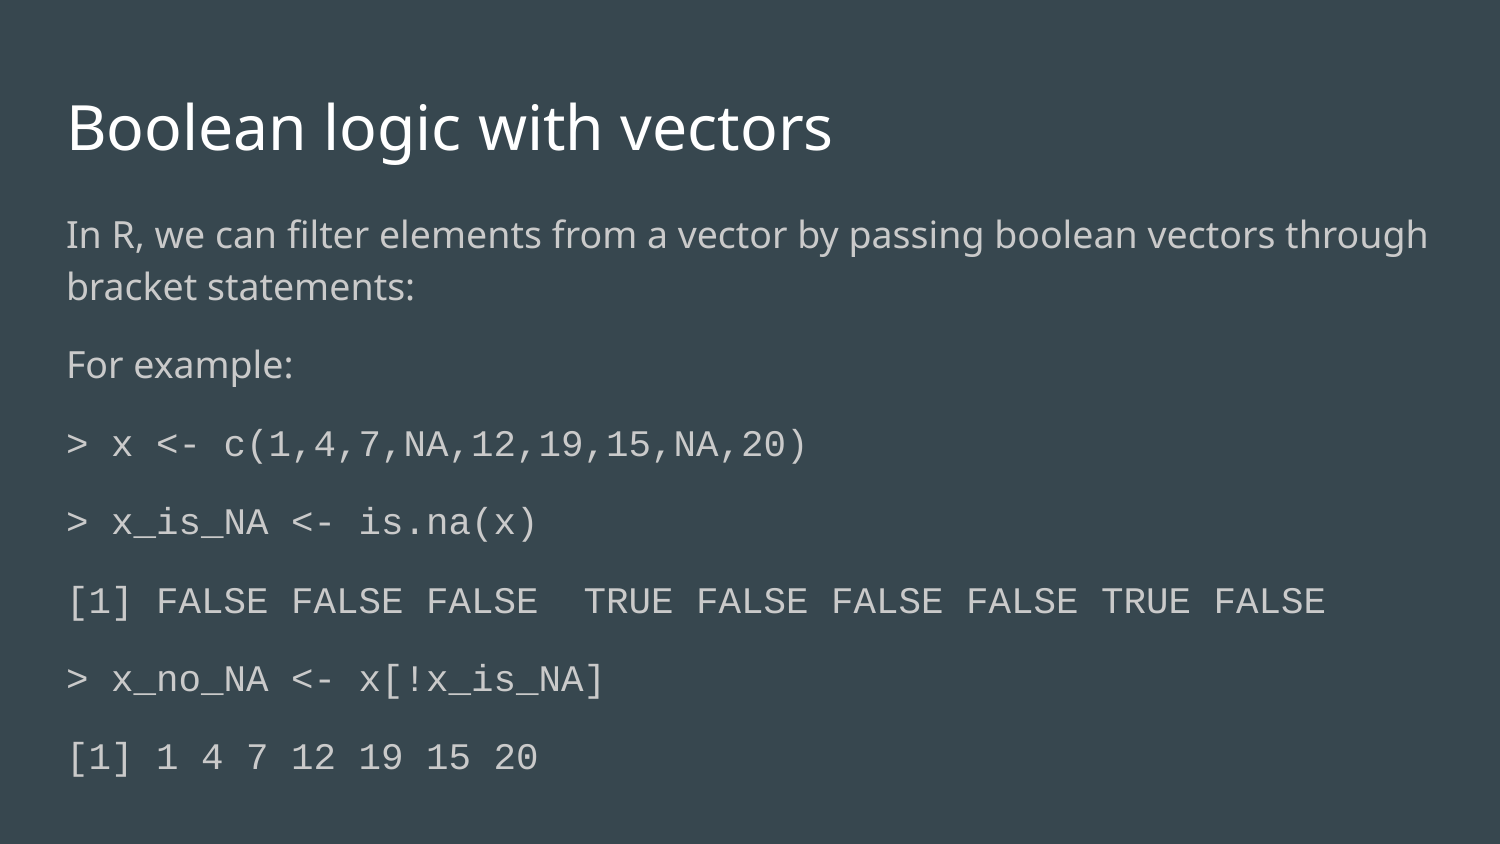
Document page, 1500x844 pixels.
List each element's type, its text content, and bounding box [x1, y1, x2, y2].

list In R, we can filter elements from a vector by passing boolean vectors through bracket statements: For example: > x <- c(1,4,7,NA,12,19,15,NA,20) > x_is_NA <- is.na(x) [1] FALSE FALSE FALSE TRUE FALSE FALSE FALSE TRUE FALSE > x_no_NA <- x[!x_is_NA] [1] 1 4 7 12 19 15 20 [51, 189, 1449, 750]
title Boolean logic with vectors [51, 72, 1449, 167]
